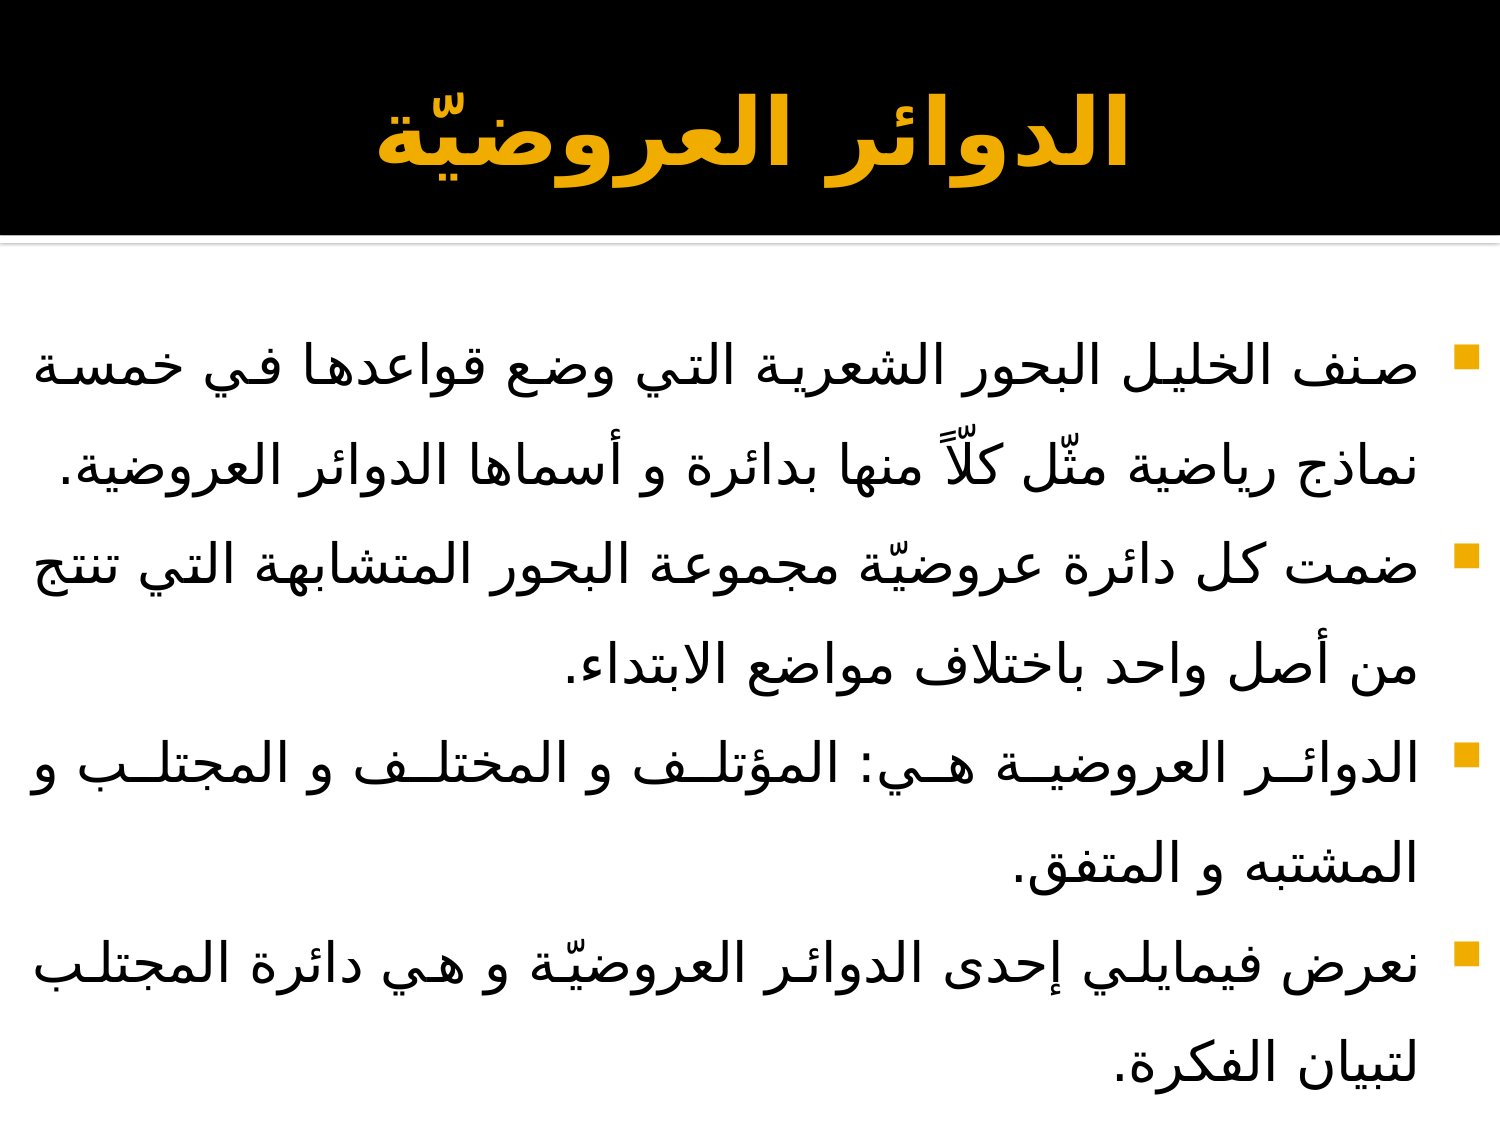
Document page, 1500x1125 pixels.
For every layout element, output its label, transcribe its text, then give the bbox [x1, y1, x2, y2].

list صنف الخليل البحور الشعرية التي وضع قواعدها في خمسة نماذج رياضية مثّل كلّاً منها بدائرة و أسماها الدوائر العروضية. ضمت كل دائرة عروضيّة مجموعة البحور المتشابهة التي تنتج من أصل واحد باختلاف مواضع الابتداء. الدوائر العروضية هي: المؤتلف و المختلف و المجتلب و المشتبه و المتفق. نعرض فيمايلي إحدى الدوائر العروضيّة و هي دائرة المجتلب لتبيان الفكرة. [23, 281, 1500, 1114]
title الدوائر العروضيّة [75, 25, 1425, 231]
